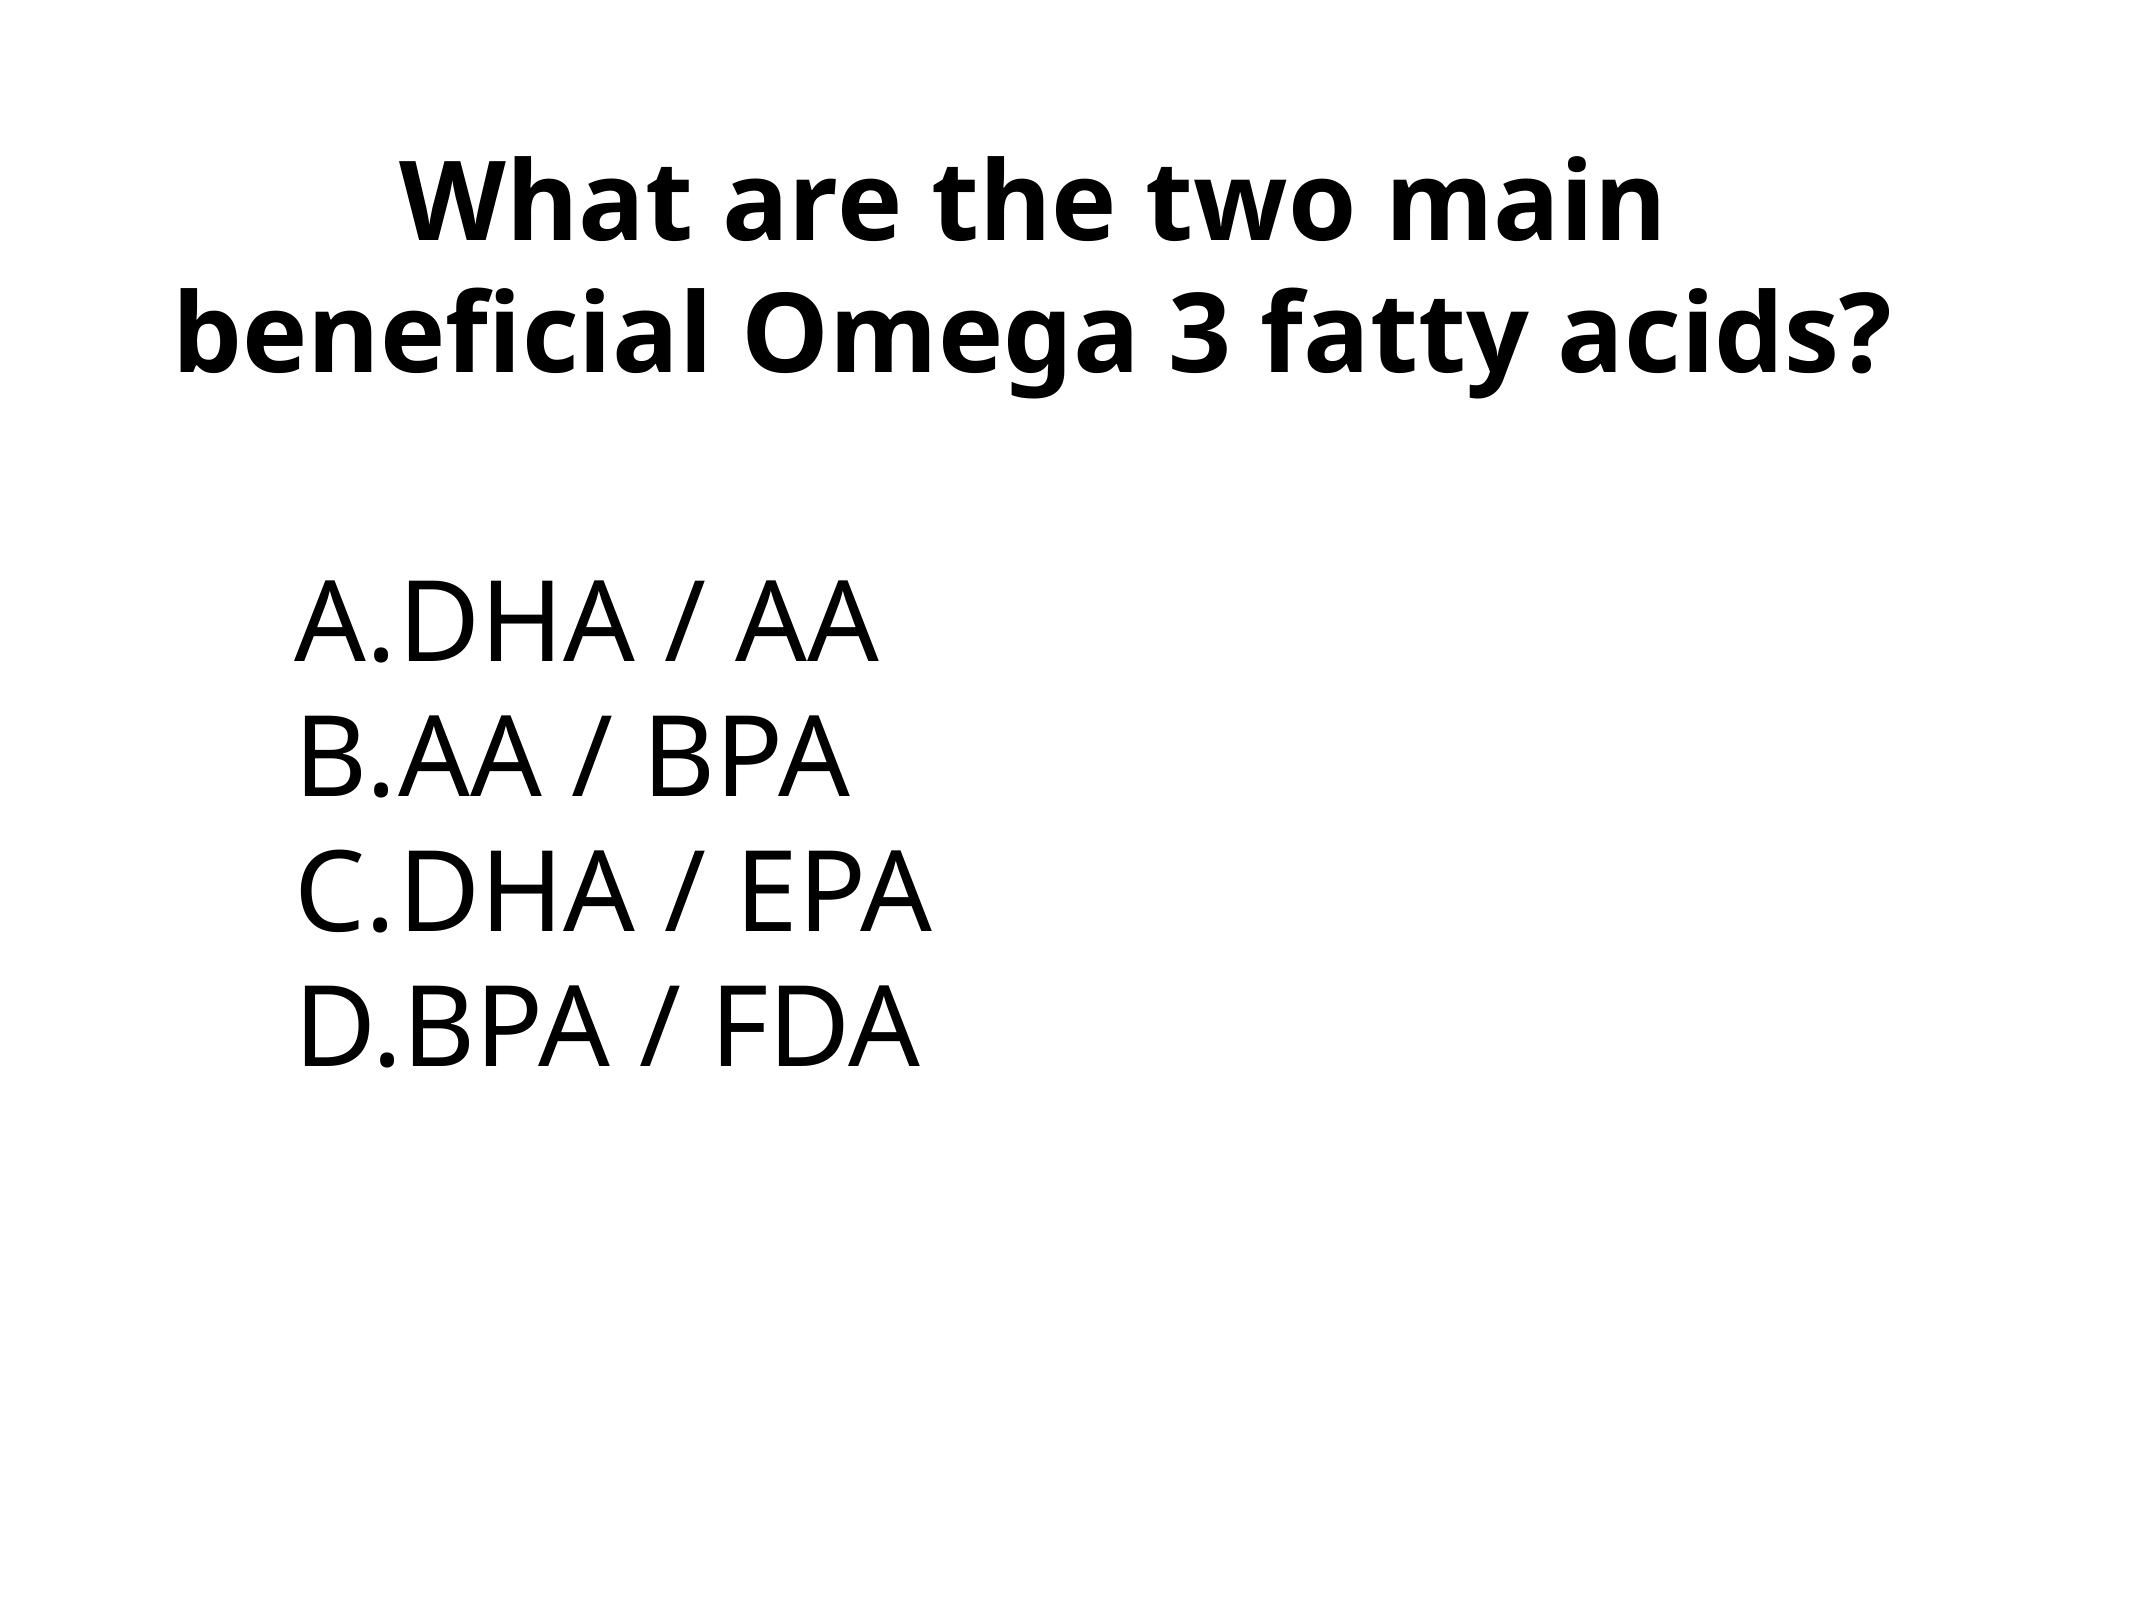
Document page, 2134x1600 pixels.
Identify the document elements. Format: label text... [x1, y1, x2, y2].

text_box What are the two main beneficial Omega 3 fatty acids? [152, 120, 1914, 404]
text_box DHA / AA AA / BPA DHA / EPA BPA / FDA [286, 539, 1744, 1098]
